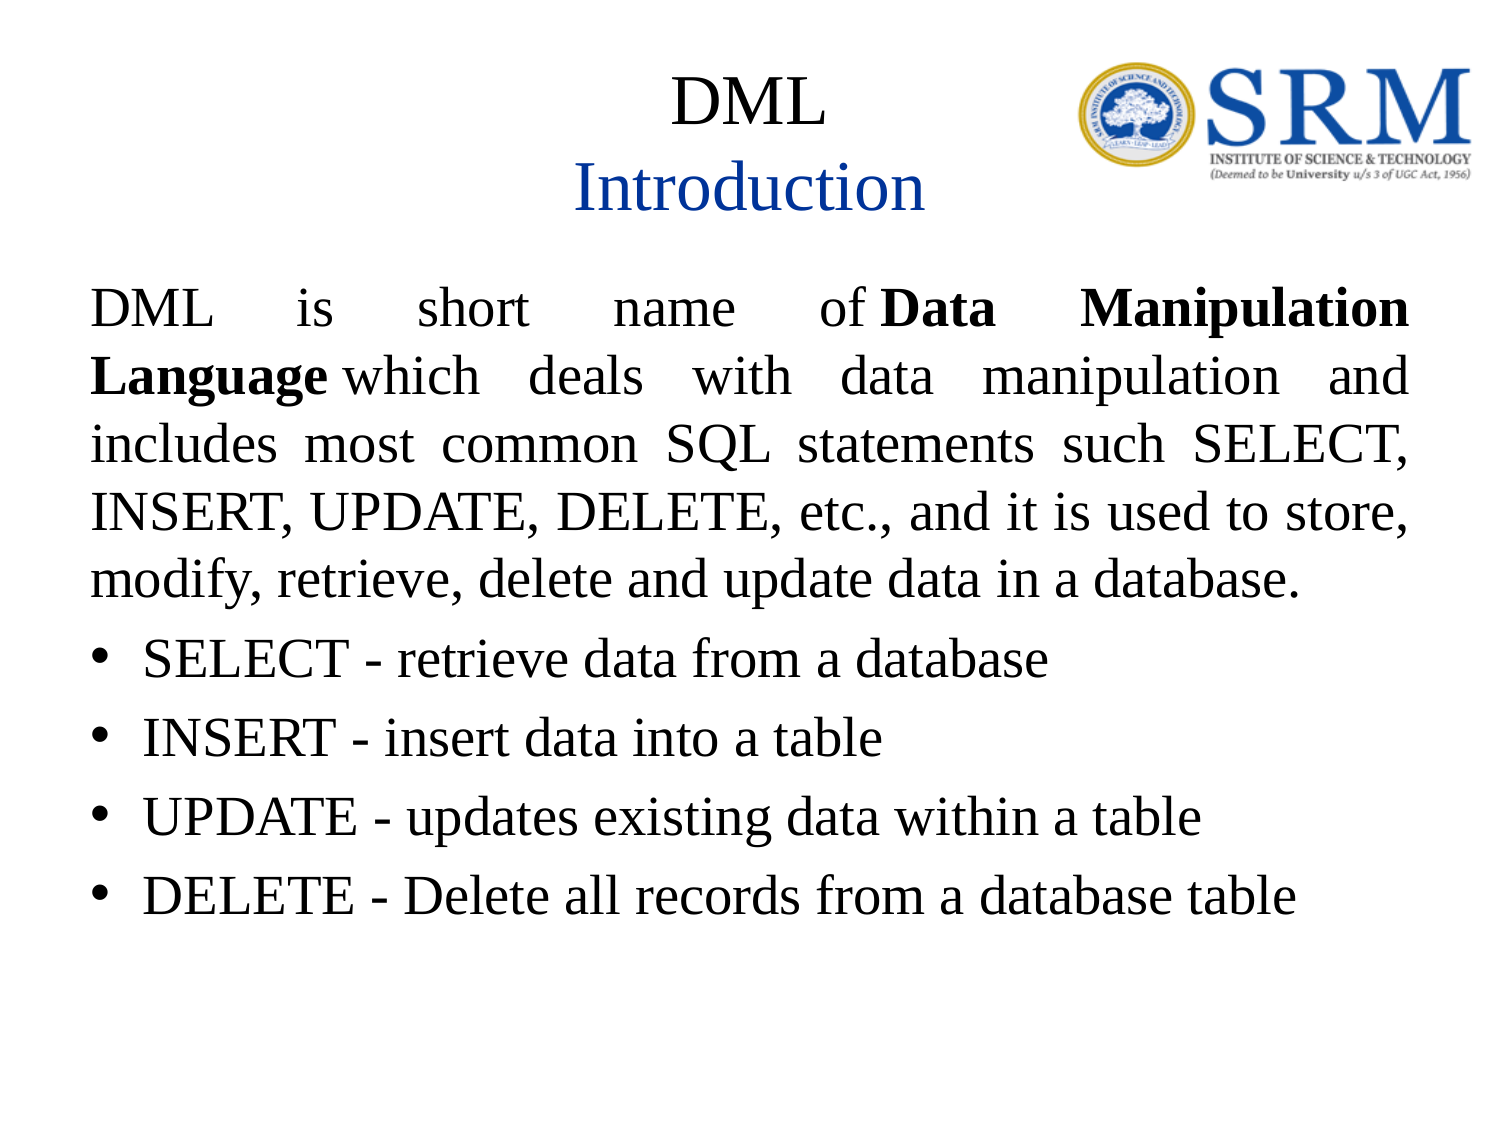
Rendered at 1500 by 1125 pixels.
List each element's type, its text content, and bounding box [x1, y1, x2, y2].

picture [1062, 13, 1484, 228]
list DML is short name of Data Manipulation Language which deals with data manipulation and includes most common SQL statements such SELECT, INSERT, UPDATE, DELETE, etc., and it is used to store, modify, retrieve, delete and update data in a database. SELECT - retrieve data from a database INSERT - insert data into a table UPDATE - updates existing data within a table DELETE - Delete all records from a database table [75, 262, 1425, 1005]
title DML Introduction [75, 45, 1060, 233]
